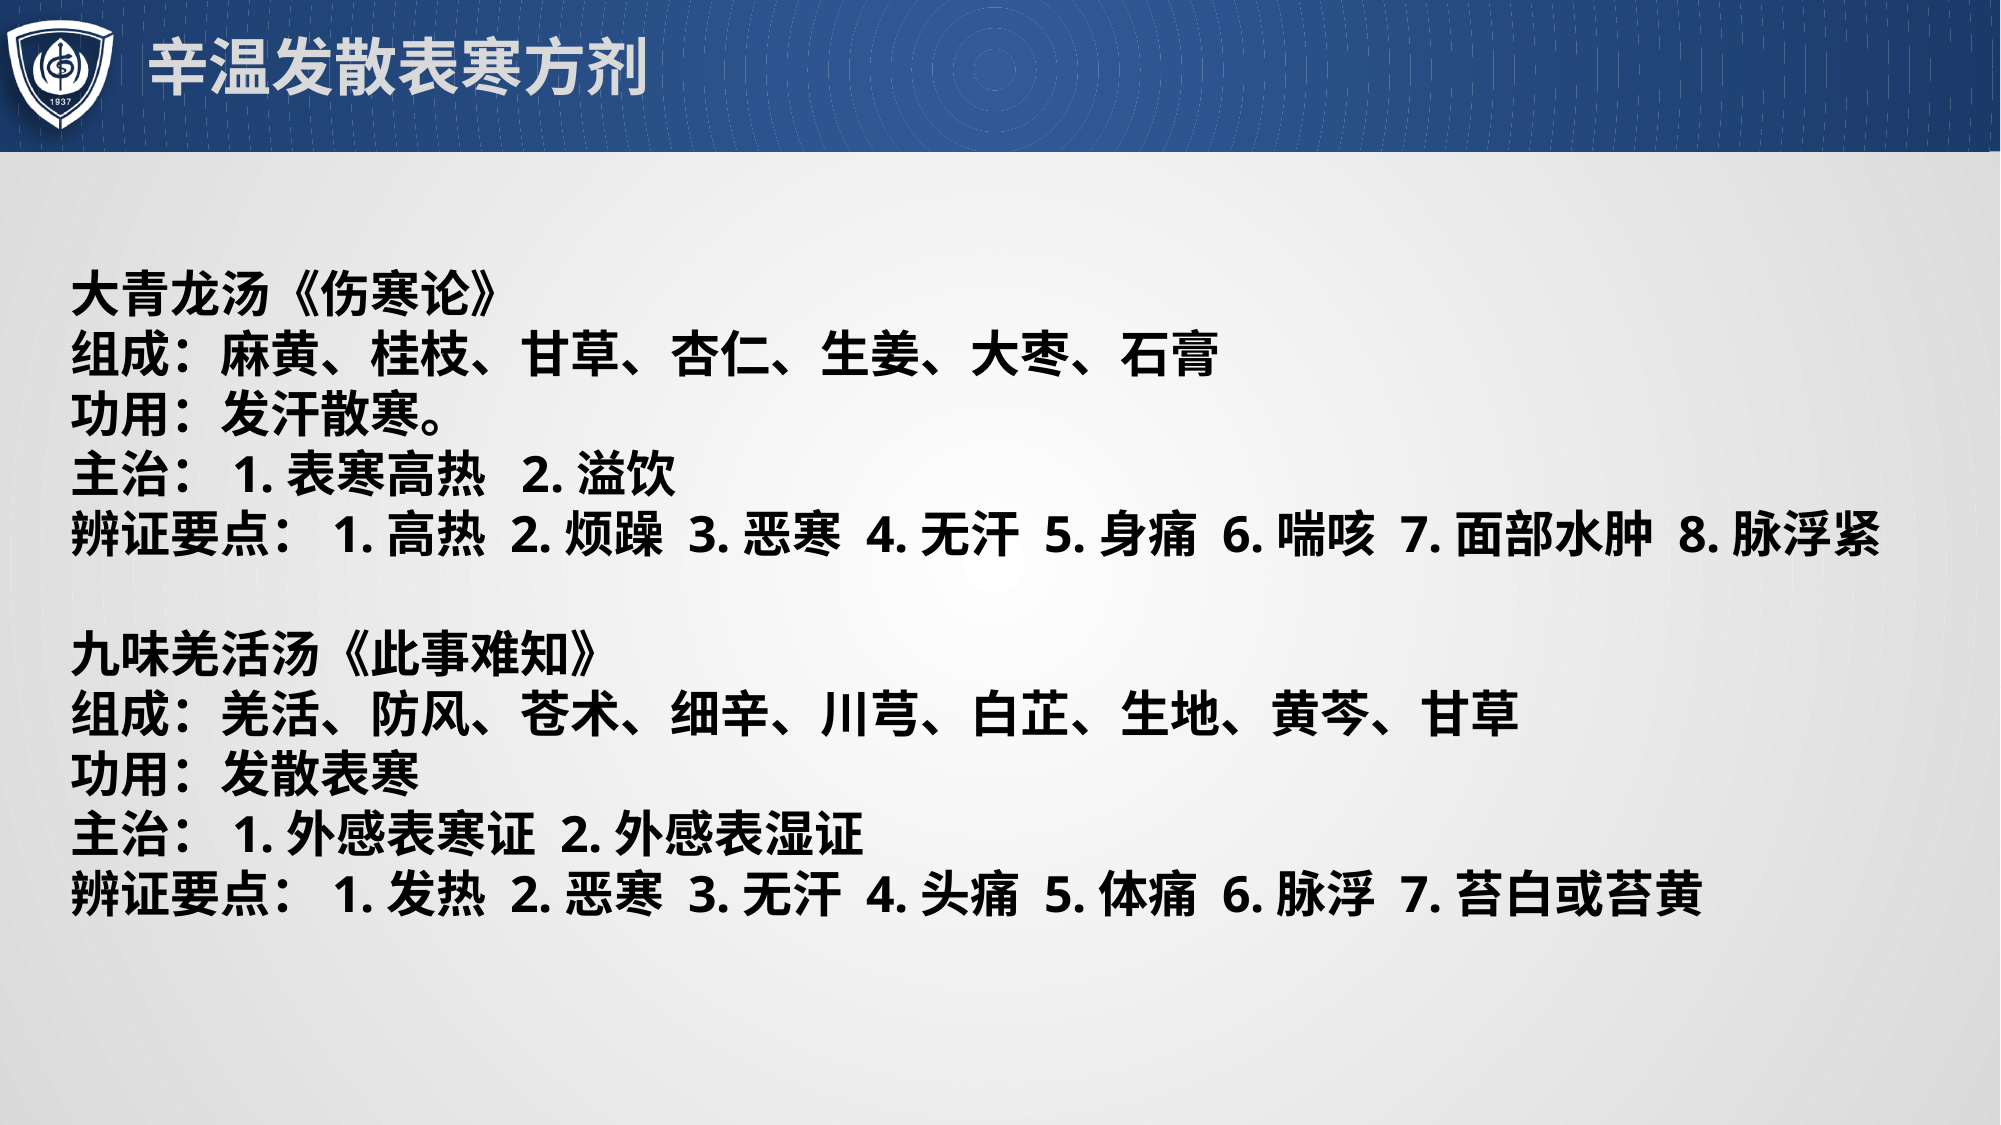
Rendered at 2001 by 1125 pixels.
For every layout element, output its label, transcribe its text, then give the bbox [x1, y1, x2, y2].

text_box 大青龙汤《伤寒论》 组成：麻黄、桂枝、甘草、杏仁、生姜、大枣、石膏 功用：发汗散寒。 主治：1.表寒高热 2.溢饮 辨证要点：1.高热 2.烦躁 3.恶寒 4.无汗 5.身痛 6.喘咳 7.面部水肿 8.脉浮紧 九味羌活汤《此事难知》 组成：羌活、防风、苍术、细辛、川芎、白芷、生地、黄芩、甘草 功用：发散表寒 主治：1.外感表寒证 2.外感表湿证 辨证要点：1.发热 2.恶寒 3.无汗 4.头痛 5.体痛 6.脉浮 7.苔白或苔黄 [55, 254, 2000, 990]
picture [0, 14, 119, 138]
title 辛温发散表寒方剂 [131, 27, 2000, 188]
